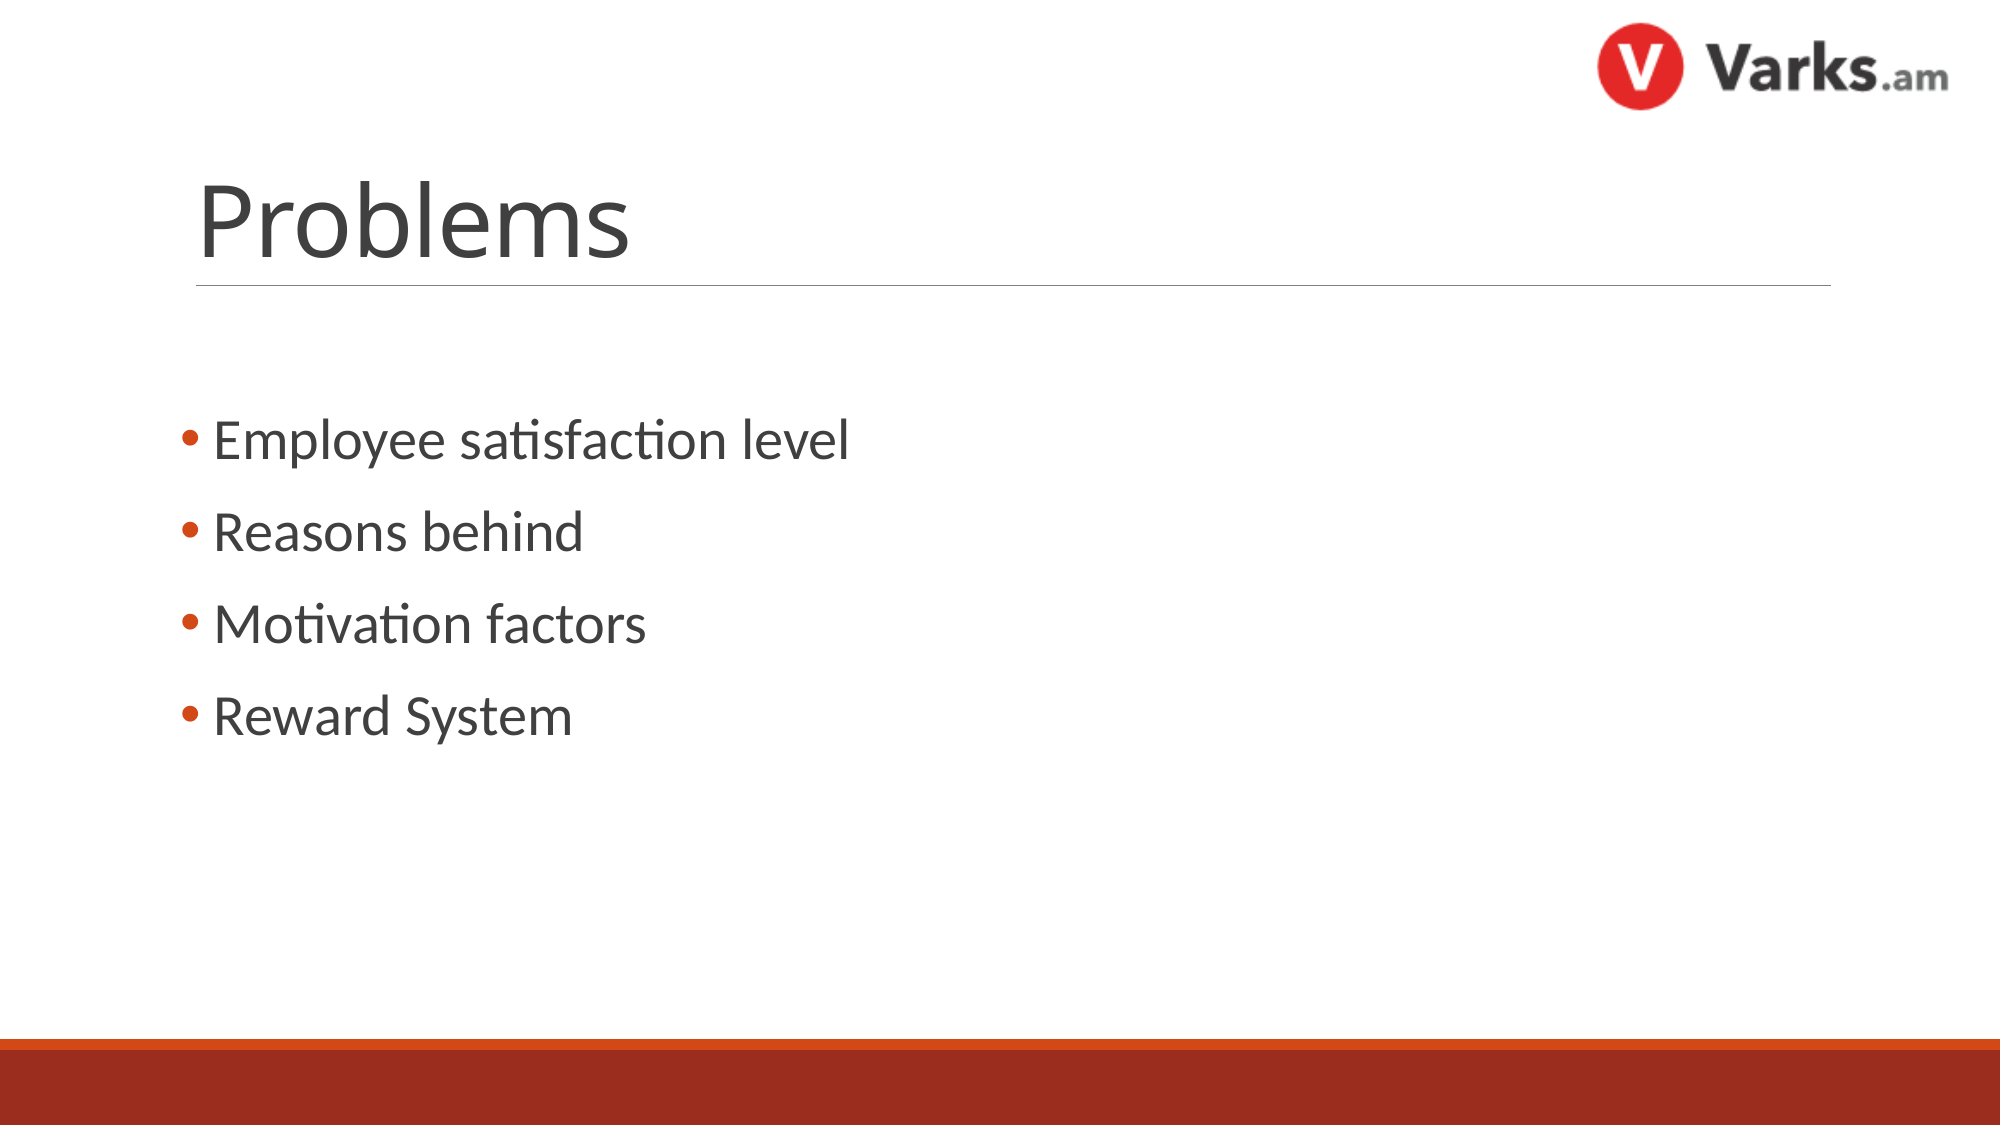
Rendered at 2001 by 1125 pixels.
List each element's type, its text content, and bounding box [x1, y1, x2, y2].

title Problems [180, 47, 1830, 285]
picture [1576, 0, 2000, 121]
list Employee satisfaction level Reasons behind Motivation factors Reward System [180, 302, 1830, 963]
